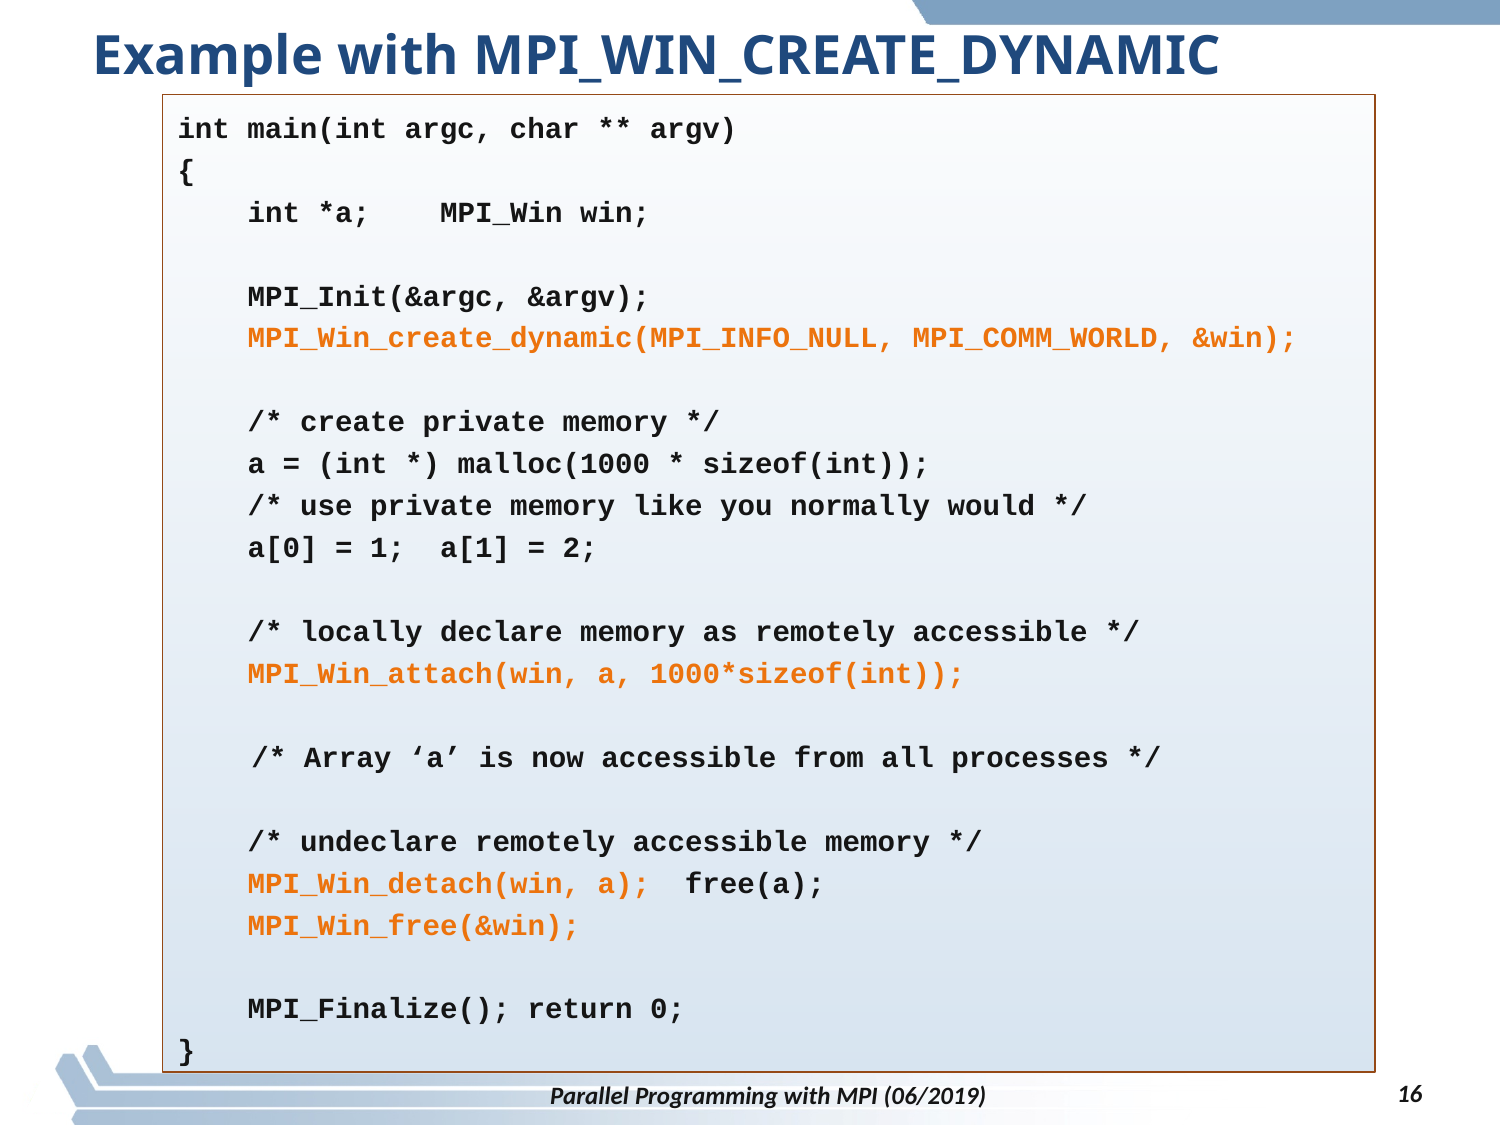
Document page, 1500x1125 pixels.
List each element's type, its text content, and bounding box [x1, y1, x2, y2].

picture [0, 1037, 1500, 1125]
footer Parallel Programming with MPI (06/2019) [324, 1074, 1213, 1116]
text_box int main(int argc, char ** argv) { int *a; MPI_Win win; MPI_Init(&argc, &argv); MPI_Win_create_dynamic(MPI_INFO_NULL, MPI_COMM_WORLD, &win); /* create private memory */ a = (int *) malloc(1000 * sizeof(int)); /* use private memory like you normally would */ a[0] = 1; a[1] = 2; /* locally declare memory as remotely accessible */ MPI_Win_attach(win, a, 1000*sizeof(int)); /* Array ‘a’ is now accessible from all processes */ /* undeclare remotely accessible memory */ MPI_Win_detach(win, a); free(a); MPI_Win_free(&win); MPI_Finalize(); return 0; } [162, 94, 1375, 1073]
title Example with MPI_WIN_CREATE_DYNAMIC [77, 12, 1429, 143]
picture [0, 0, 1500, 26]
slide_number 16 [1275, 1072, 1438, 1113]
